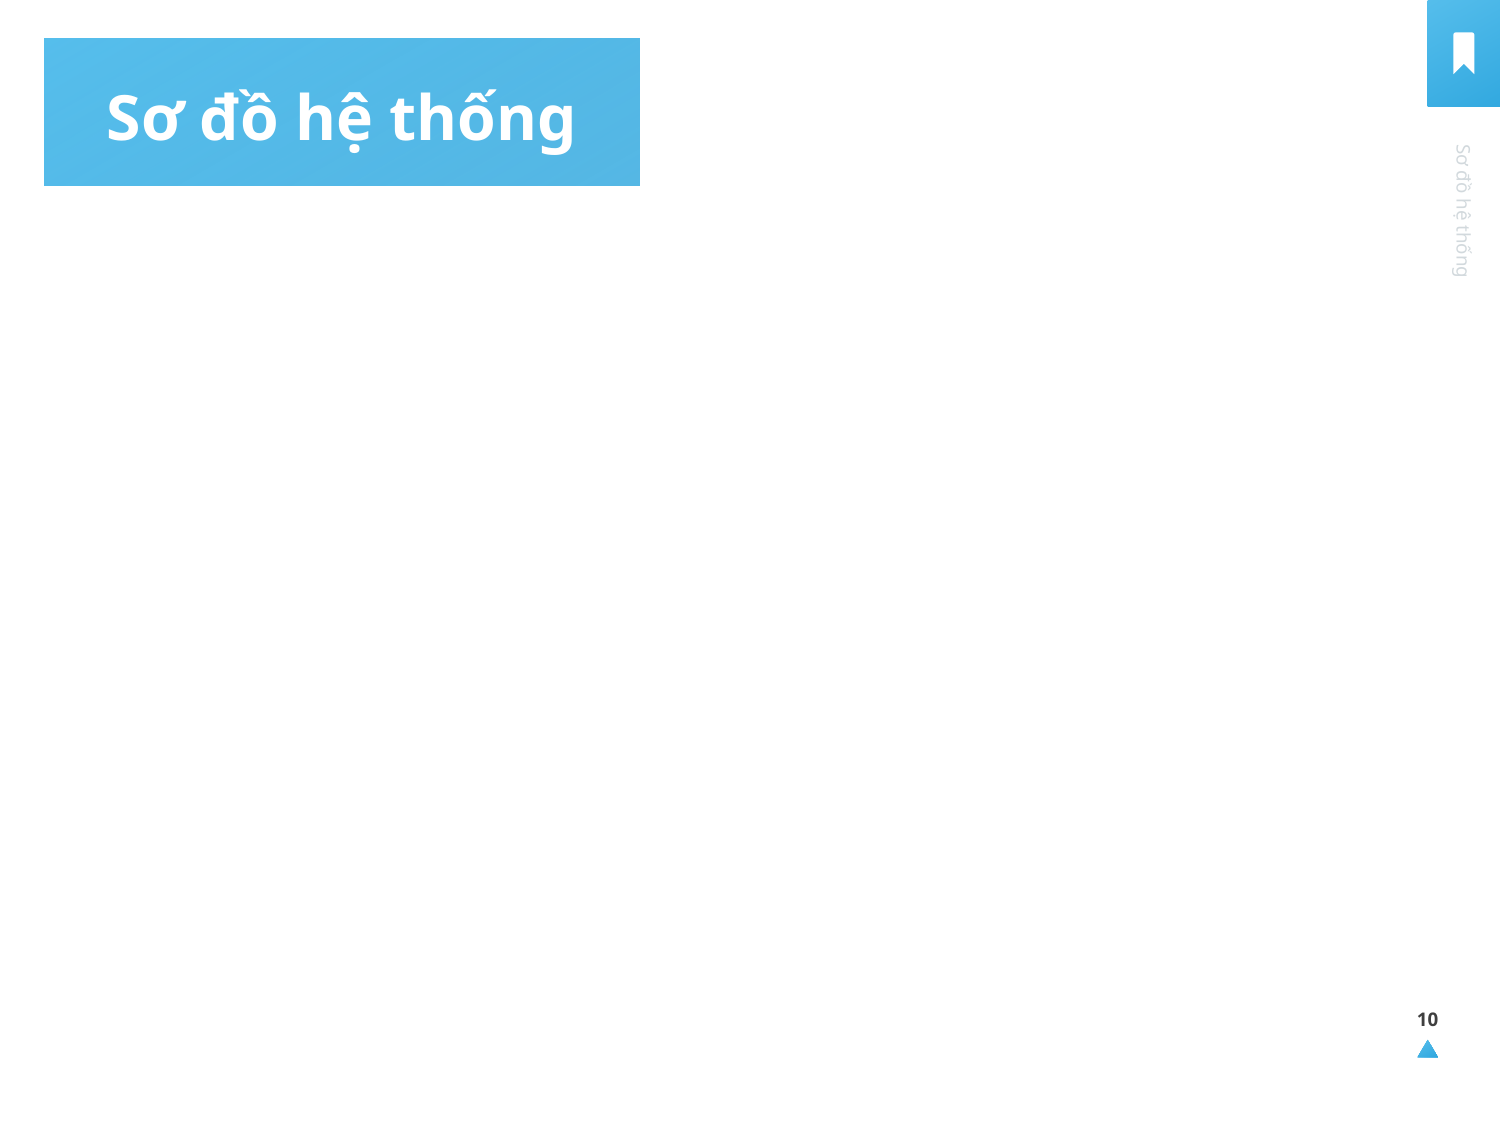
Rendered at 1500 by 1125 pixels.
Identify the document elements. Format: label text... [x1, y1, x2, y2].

text_box Sơ đồ hệ thống [1445, 125, 1483, 297]
text_box [1427, 0, 1500, 107]
text_box [1453, 32, 1475, 75]
text_box 10 [1397, 999, 1458, 1041]
list Sơ đồ hệ thống [0, 17, 717, 214]
text_box [1415, 1041, 1440, 1059]
